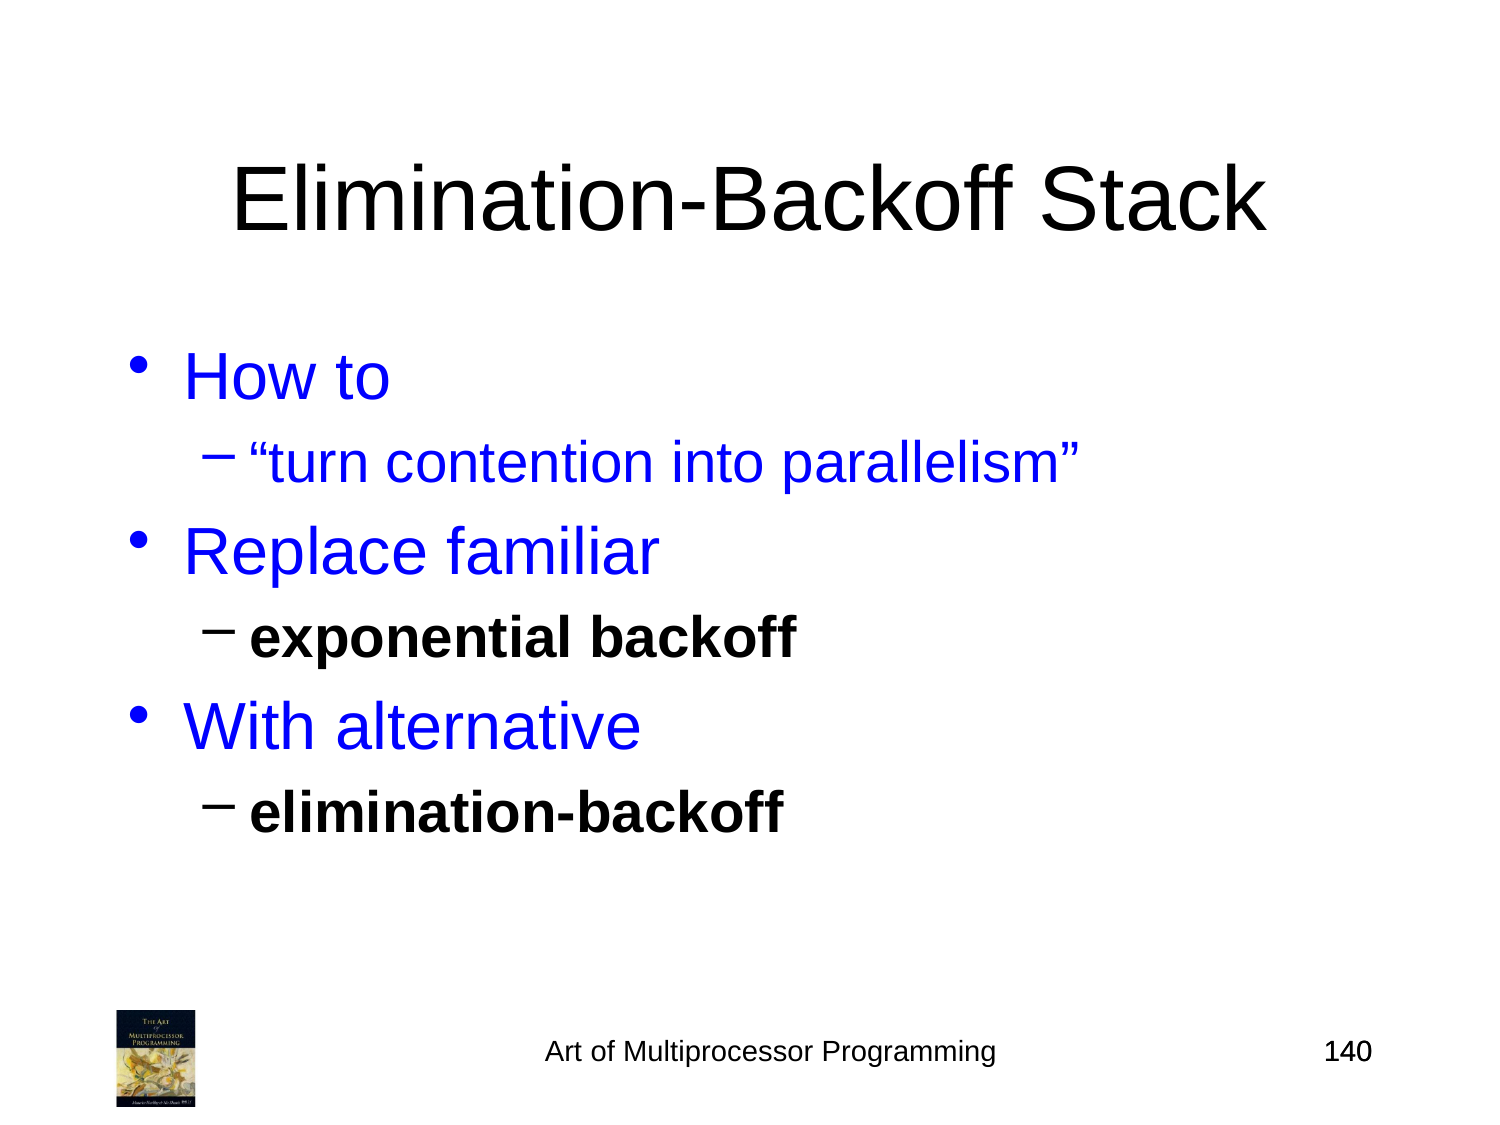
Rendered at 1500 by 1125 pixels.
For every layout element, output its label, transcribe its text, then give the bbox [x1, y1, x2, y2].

footer Art of Multiprocessor Programming [512, 1024, 1030, 1101]
title Elimination-Backoff Stack [112, 99, 1388, 288]
text_box 140 [1074, 1024, 1388, 1100]
picture [107, 1010, 204, 1107]
list How to “turn contention into parallelism” Replace familiar exponential backoff With alternative elimination-backoff [112, 324, 1388, 1001]
